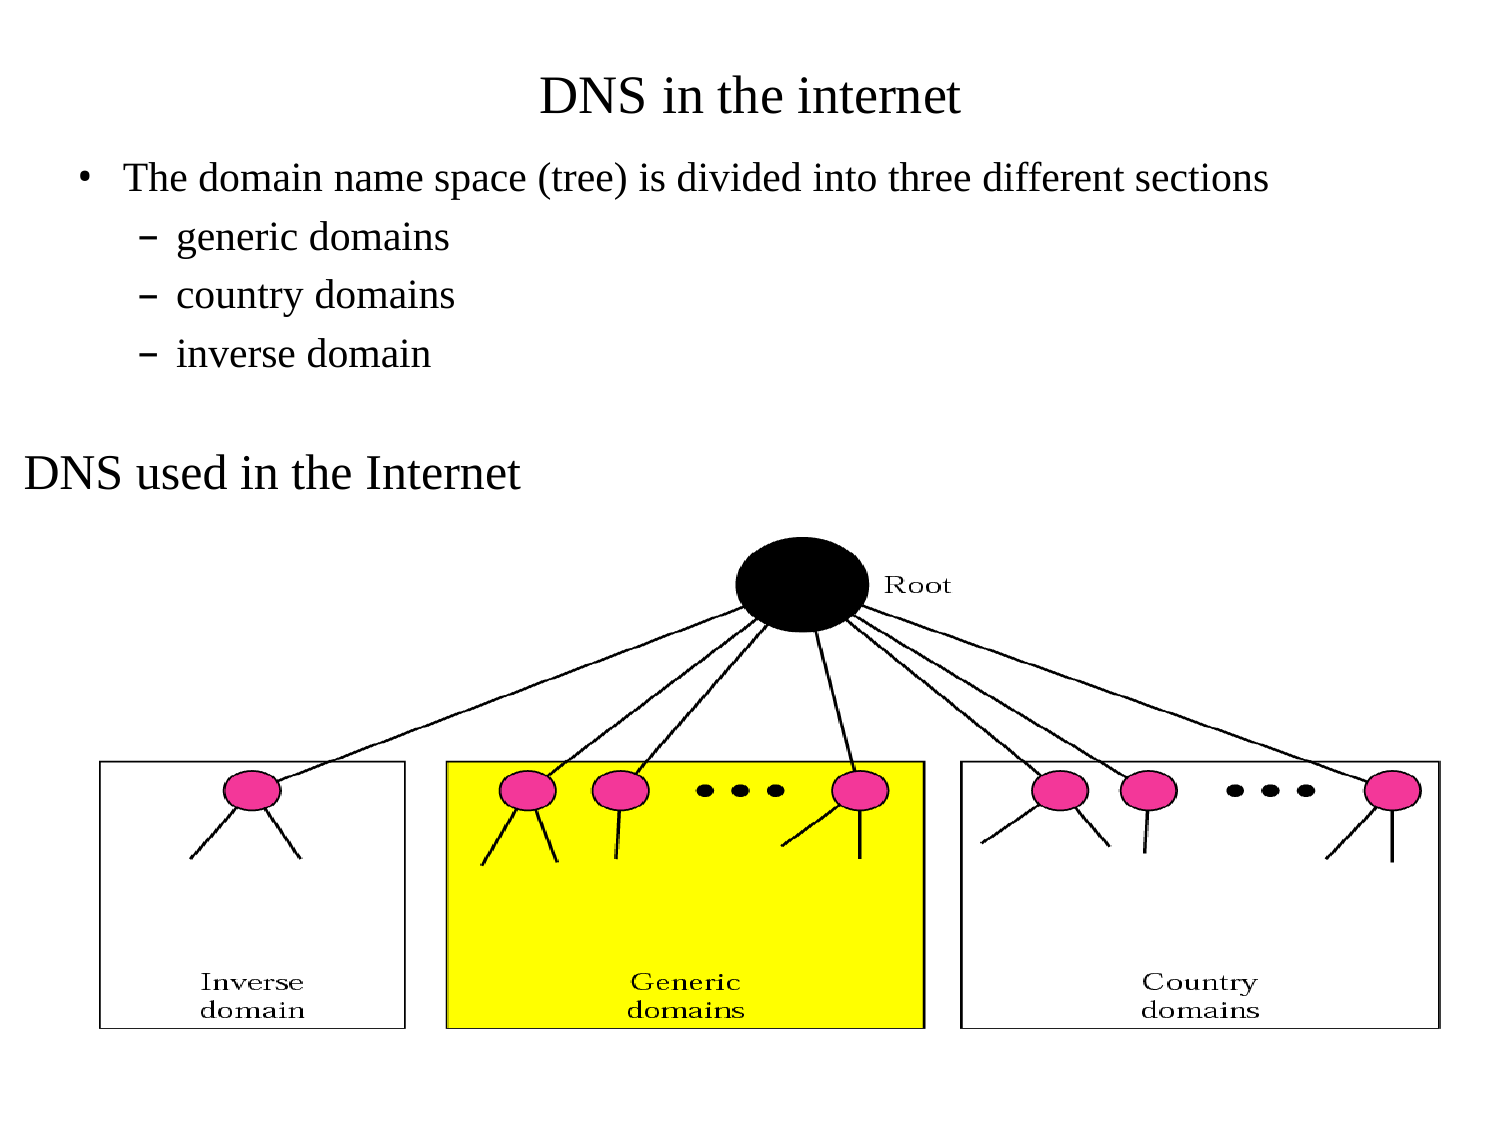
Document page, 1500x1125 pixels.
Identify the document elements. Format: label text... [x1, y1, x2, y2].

picture [99, 537, 1441, 1029]
list The domain name space (tree) is divided into three different sections generic domains country domains inverse domain [75, 137, 1425, 788]
title DNS in the internet [75, 0, 1425, 137]
text_box DNS used in the Internet [0, 437, 543, 500]
